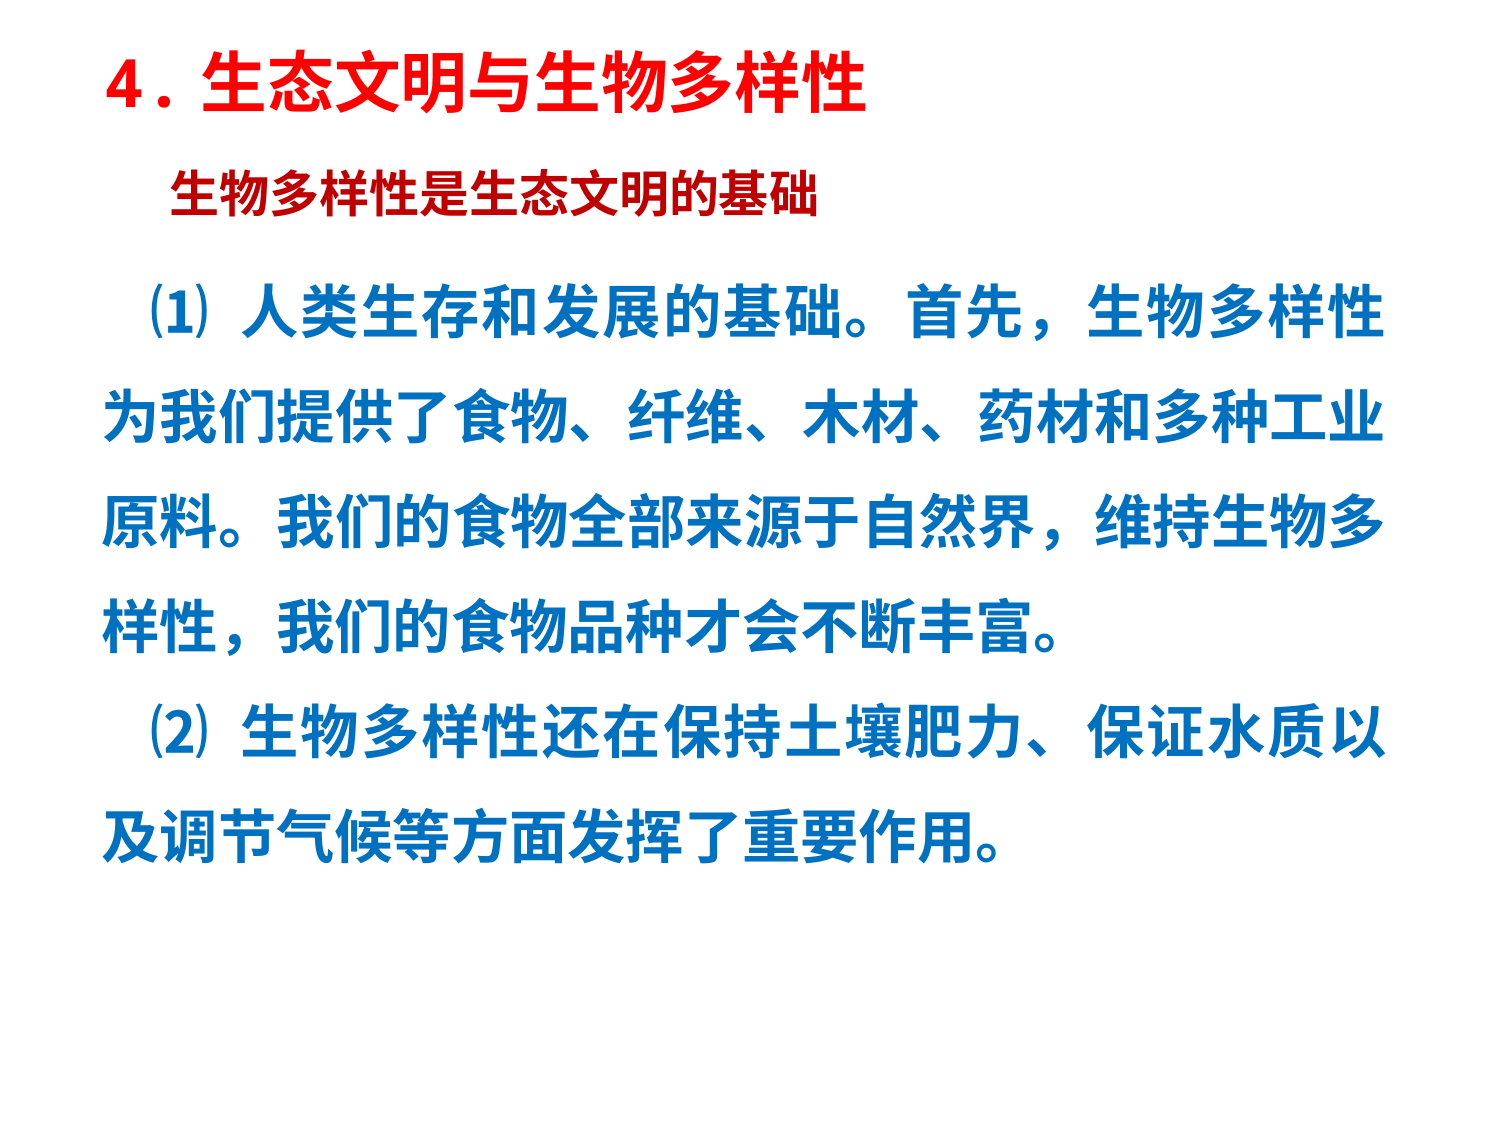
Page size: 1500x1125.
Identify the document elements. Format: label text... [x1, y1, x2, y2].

text_box 生物多样性是生态文明的基础 [154, 130, 1314, 230]
text_box ⑴ 人类生存和发展的基础。首先，生物多样性为我们提供了食物、纤维、木材、药材和多种工业原料。我们的食物全部来源于自然界，维持生物多样性，我们的食物品种才会不断丰富。 ⑵ 生物多样性还在保持土壤肥力、保证水质以及调节气候等方面发挥了重要作用。 [86, 233, 1401, 983]
text_box 4.生态文明与生物多样性 [90, 33, 1461, 129]
